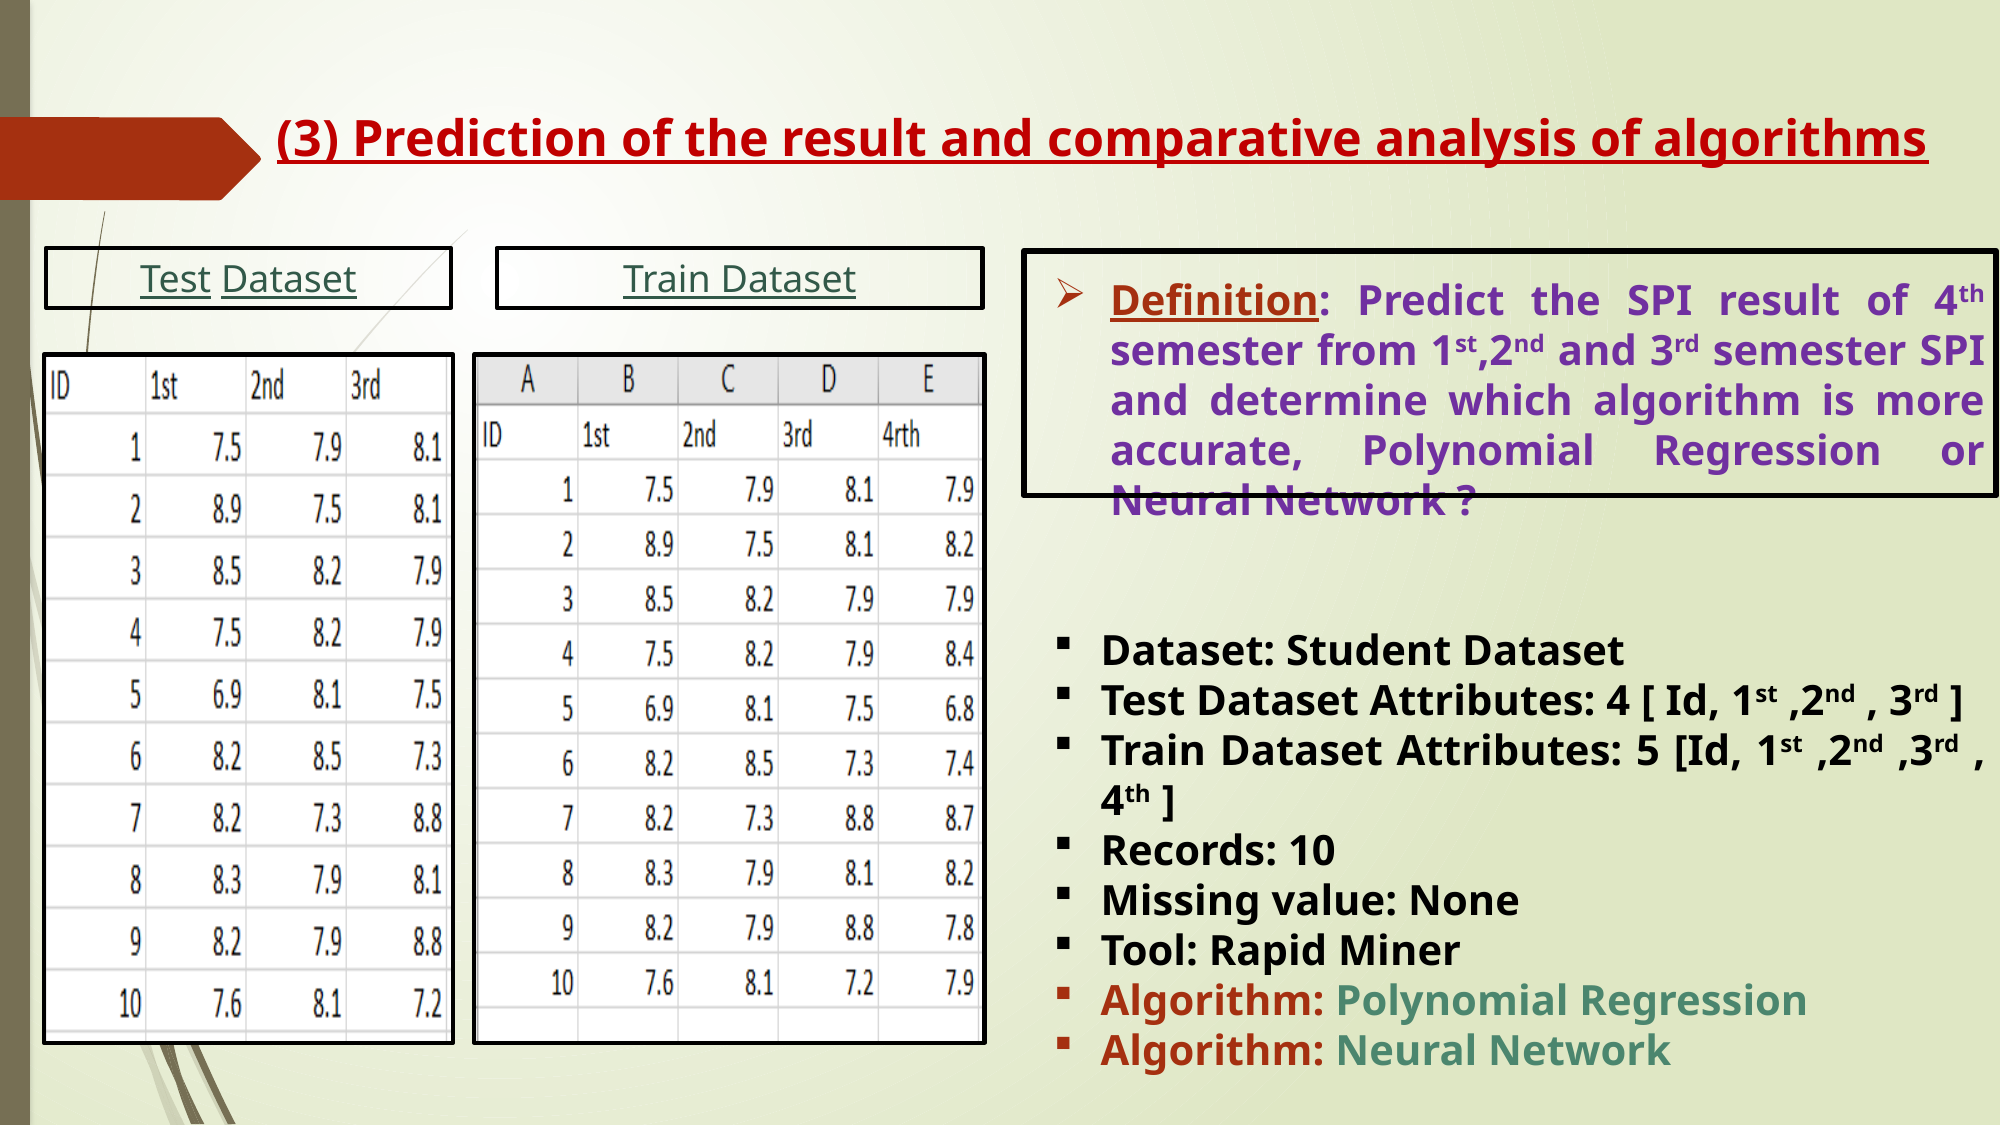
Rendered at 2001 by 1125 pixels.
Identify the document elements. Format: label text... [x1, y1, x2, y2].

title (3) Prediction of the result and comparative analysis of algorithms [261, 98, 1983, 309]
text_box Definition: Predict the SPI result of 4th semester from 1st,2nd and 3rd semester SPI and determine which algorithm is more accurate, Polynomial Regression or Neural Network ? Dataset: Student Dataset Test Dataset Attributes: 4 [ Id, 1st ,2nd , 3rd ] Train Dataset Attributes: 5 [Id, 1st ,2nd ,3rd , 4th ] Records: 10 Missing value: None Tool: Rapid Miner Algorithm: Polynomial Regression Algorithm: Neural Network [1039, 266, 2000, 1125]
picture [45, 356, 452, 1041]
text_box Test Dataset [45, 247, 451, 308]
text_box [1023, 249, 1997, 497]
text_box Train Dataset [496, 247, 983, 308]
picture [475, 356, 983, 1041]
